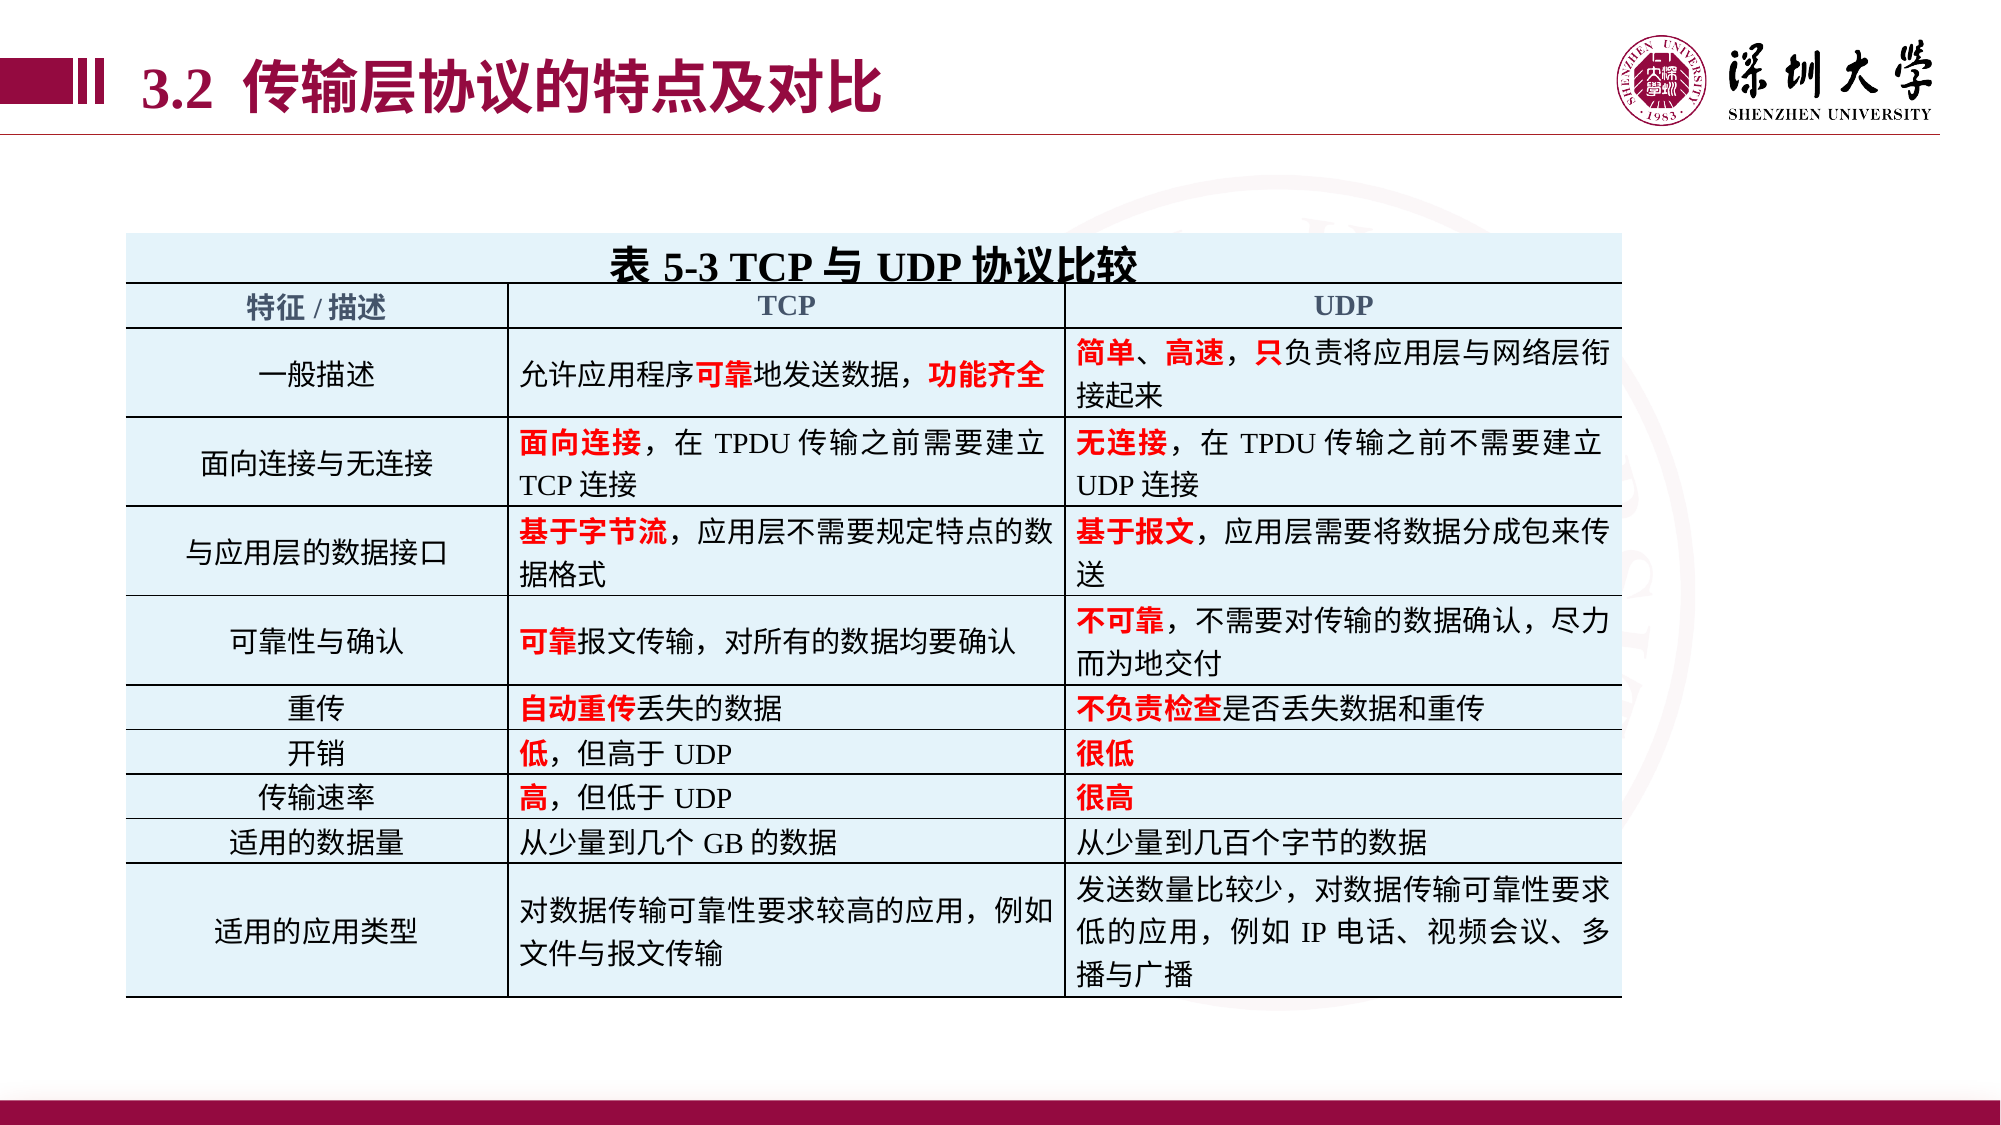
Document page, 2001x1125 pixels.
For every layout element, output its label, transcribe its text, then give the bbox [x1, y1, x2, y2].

table_cell 高，但低于UDP [509, 775, 1064, 818]
table_cell 特征/描述 [126, 284, 507, 327]
table_cell 传输速率 [126, 775, 507, 818]
table_cell 适用的数据量 [126, 819, 507, 862]
table_cell UDP [1066, 284, 1622, 327]
table_cell 可靠报文传输，对所有的数据均要确认 [509, 596, 1064, 684]
table_cell 从少量到几个GB的数据 [509, 819, 1064, 862]
table_cell 面向连接，在TPDU传输之前需要建立TCP连接 [509, 418, 1064, 505]
table_cell 低，但高于UDP [509, 730, 1064, 773]
table_cell 从少量到几百个字节的数据 [1066, 819, 1622, 862]
table_cell 基于报文，应用层需要将数据分成包来传送 [1066, 507, 1622, 595]
table_cell TCP [509, 284, 1064, 327]
table_cell 发送数量比较少，对数据传输可靠性要求低的应用，例如IP电话、视频会议、多播与广播 [1066, 864, 1622, 996]
table_cell 适用的应用类型 [126, 864, 507, 996]
table_cell 允许应用程序可靠地发送数据，功能齐全 [509, 329, 1064, 416]
table_cell 无连接，在TPDU传输之前不需要建立UDP连接 [1066, 418, 1622, 505]
text_box 3.2 传输层协议的特点及对比 [141, 40, 1000, 128]
table_cell 很高 [1066, 775, 1622, 818]
table_cell 不负责检查是否丢失数据和重传 [1066, 686, 1622, 729]
table_cell 开销 [126, 730, 507, 773]
table_cell 可靠性与确认 [126, 596, 507, 684]
table_cell 对数据传输可靠性要求较高的应用，例如文件与报文传输 [509, 864, 1064, 996]
table_cell 重传 [126, 686, 507, 729]
table_cell 很低 [1066, 730, 1622, 773]
table_cell 与应用层的数据接口 [126, 507, 507, 595]
table_cell 不可靠，不需要对传输的数据确认，尽力而为地交付 [1066, 596, 1622, 684]
table_cell 面向连接与无连接 [126, 418, 507, 505]
table_cell 一般描述 [126, 329, 507, 416]
table_cell 自动重传丢失的数据 [509, 686, 1064, 729]
table_cell 基于字节流，应用层不需要规定特点的数据格式 [509, 507, 1064, 595]
table_header 表5-3 TCP与UDP协议比较 [126, 233, 1622, 282]
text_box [0, 59, 103, 104]
picture [608, 0, 1973, 1055]
table_cell 简单、高速，只负责将应用层与网络层衔接起来 [1066, 329, 1622, 416]
